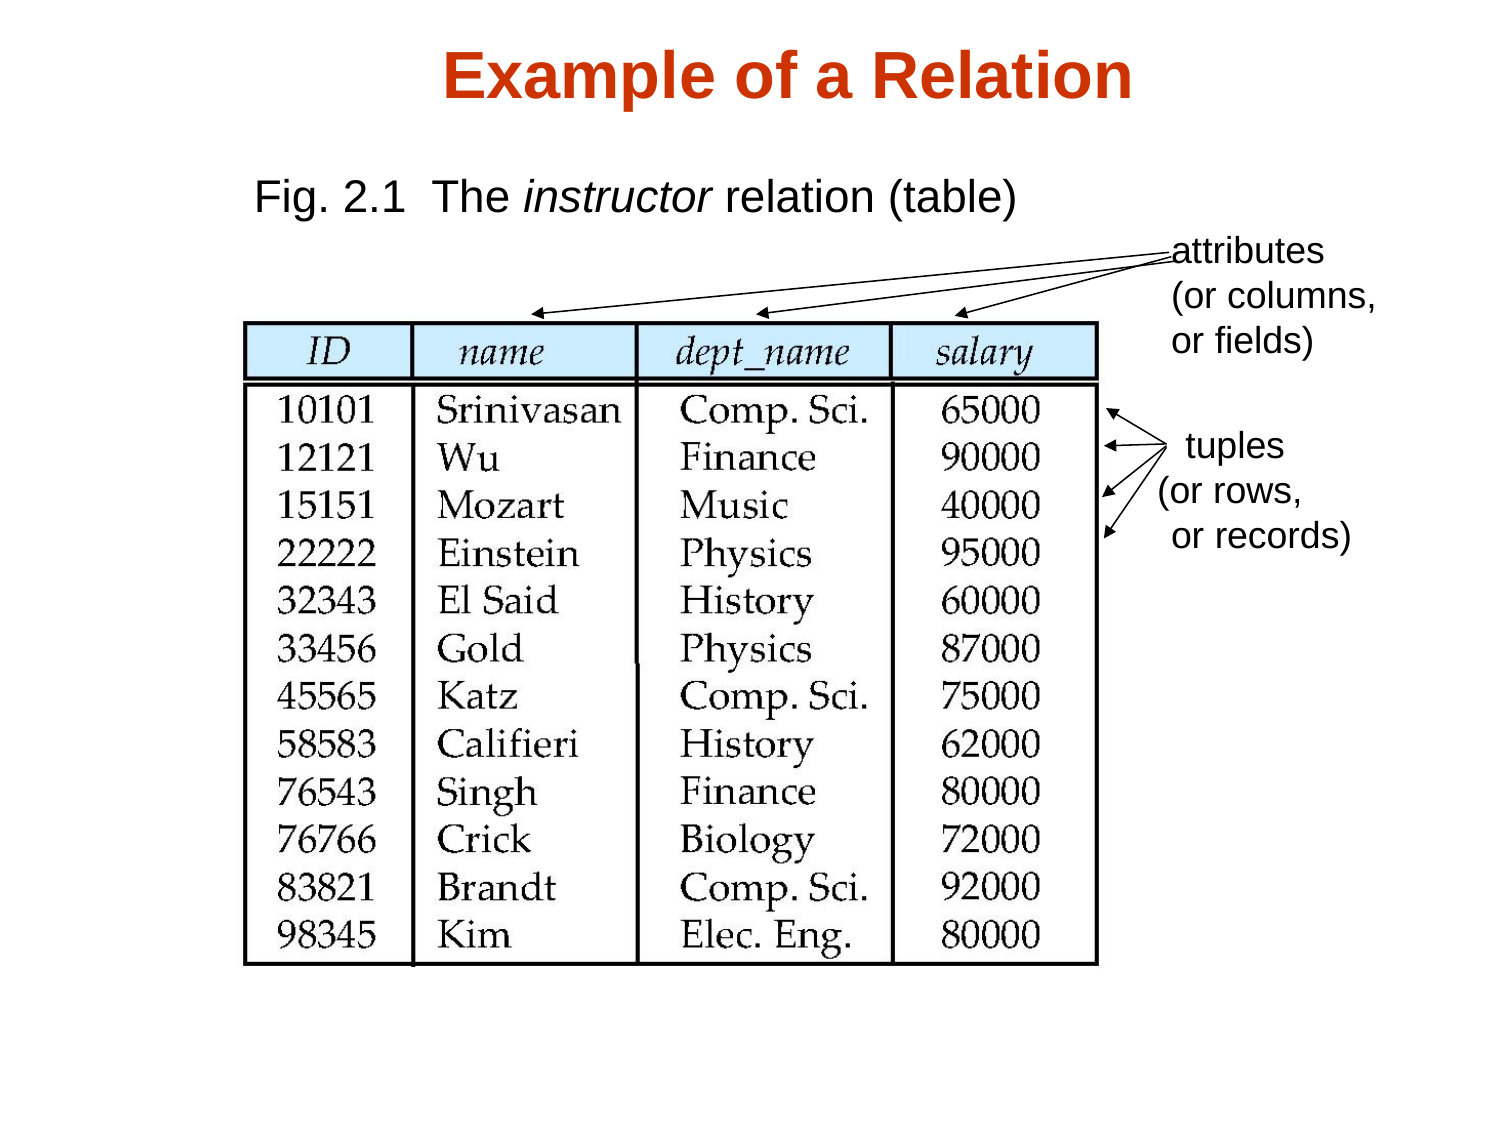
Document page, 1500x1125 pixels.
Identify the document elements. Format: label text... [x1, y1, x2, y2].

text_box [1109, 445, 1167, 496]
text_box Fig. 2.1 The instructor relation (table) [239, 158, 1156, 234]
text_box [1109, 447, 1167, 536]
text_box [1109, 439, 1165, 452]
text_box [756, 266, 1133, 314]
text_box [956, 256, 1172, 314]
text_box [1109, 408, 1167, 445]
text_box [531, 252, 1170, 314]
picture [236, 315, 1105, 969]
text_box tuples (or rows, or records) [1109, 413, 1367, 564]
text_box attributes (or columns, or fields) [1156, 218, 1392, 369]
title Example of a Relation [125, 18, 1452, 120]
